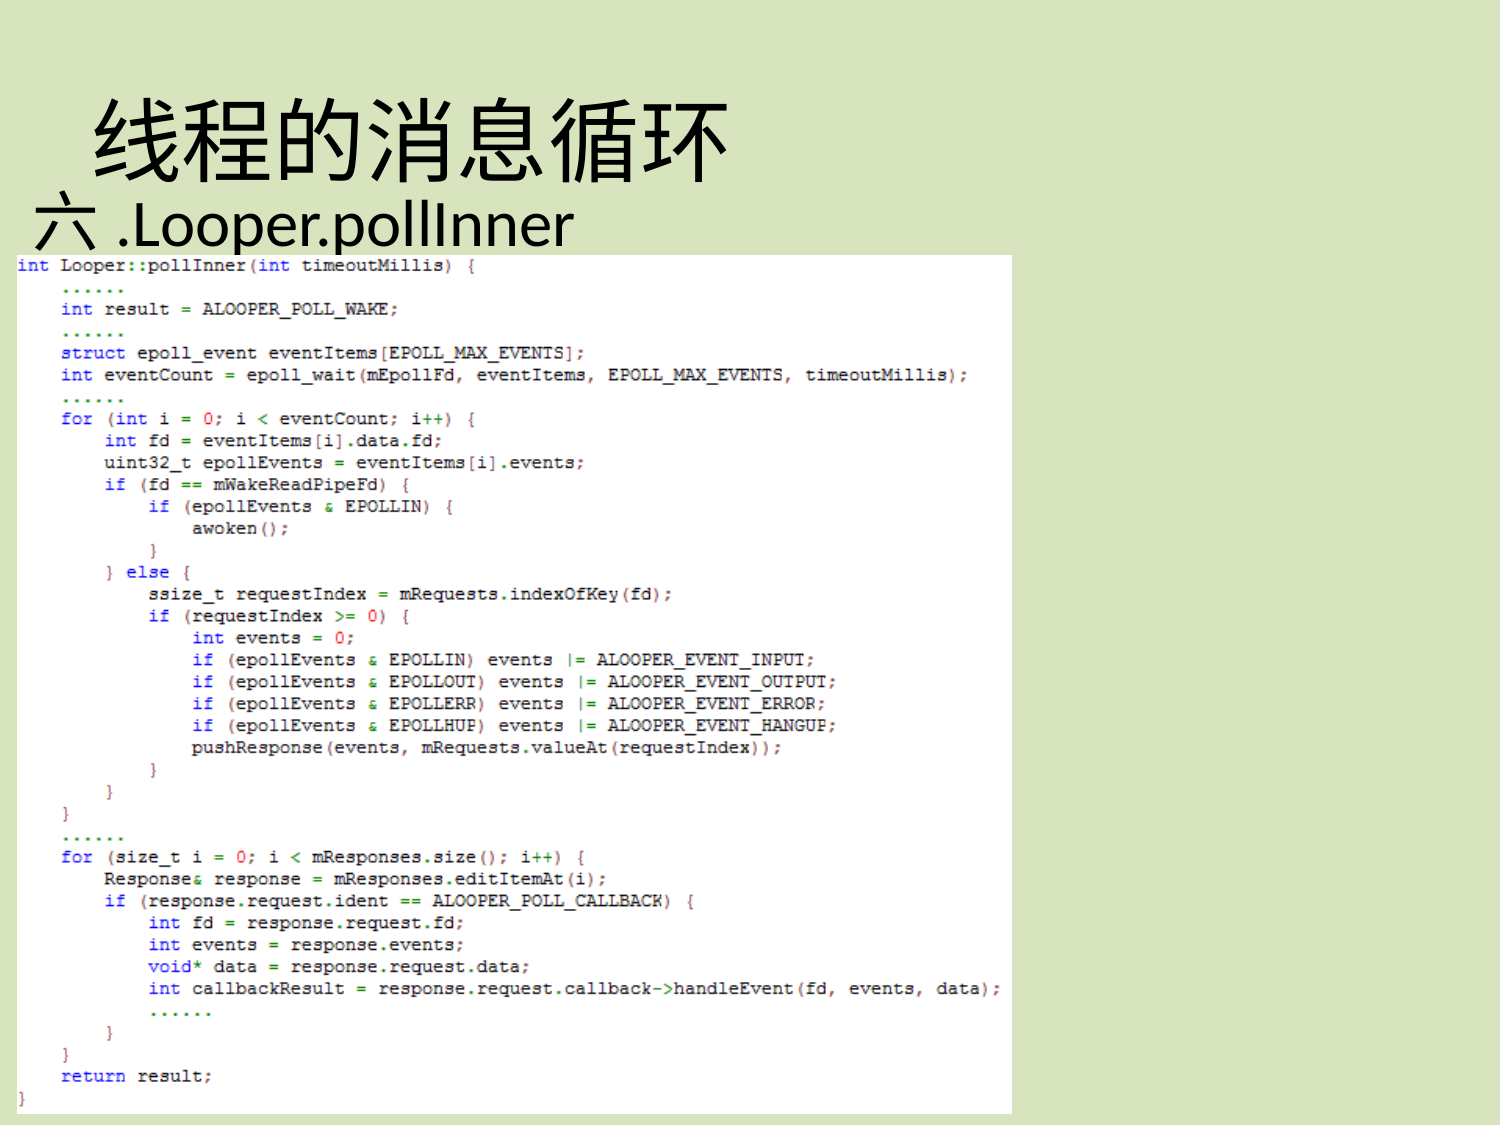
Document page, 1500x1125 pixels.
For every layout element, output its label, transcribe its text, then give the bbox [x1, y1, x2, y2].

list 六.Looper.pollInner [17, 172, 1459, 1125]
picture [17, 255, 1012, 1114]
title 线程的消息循环 [75, 45, 1425, 172]
